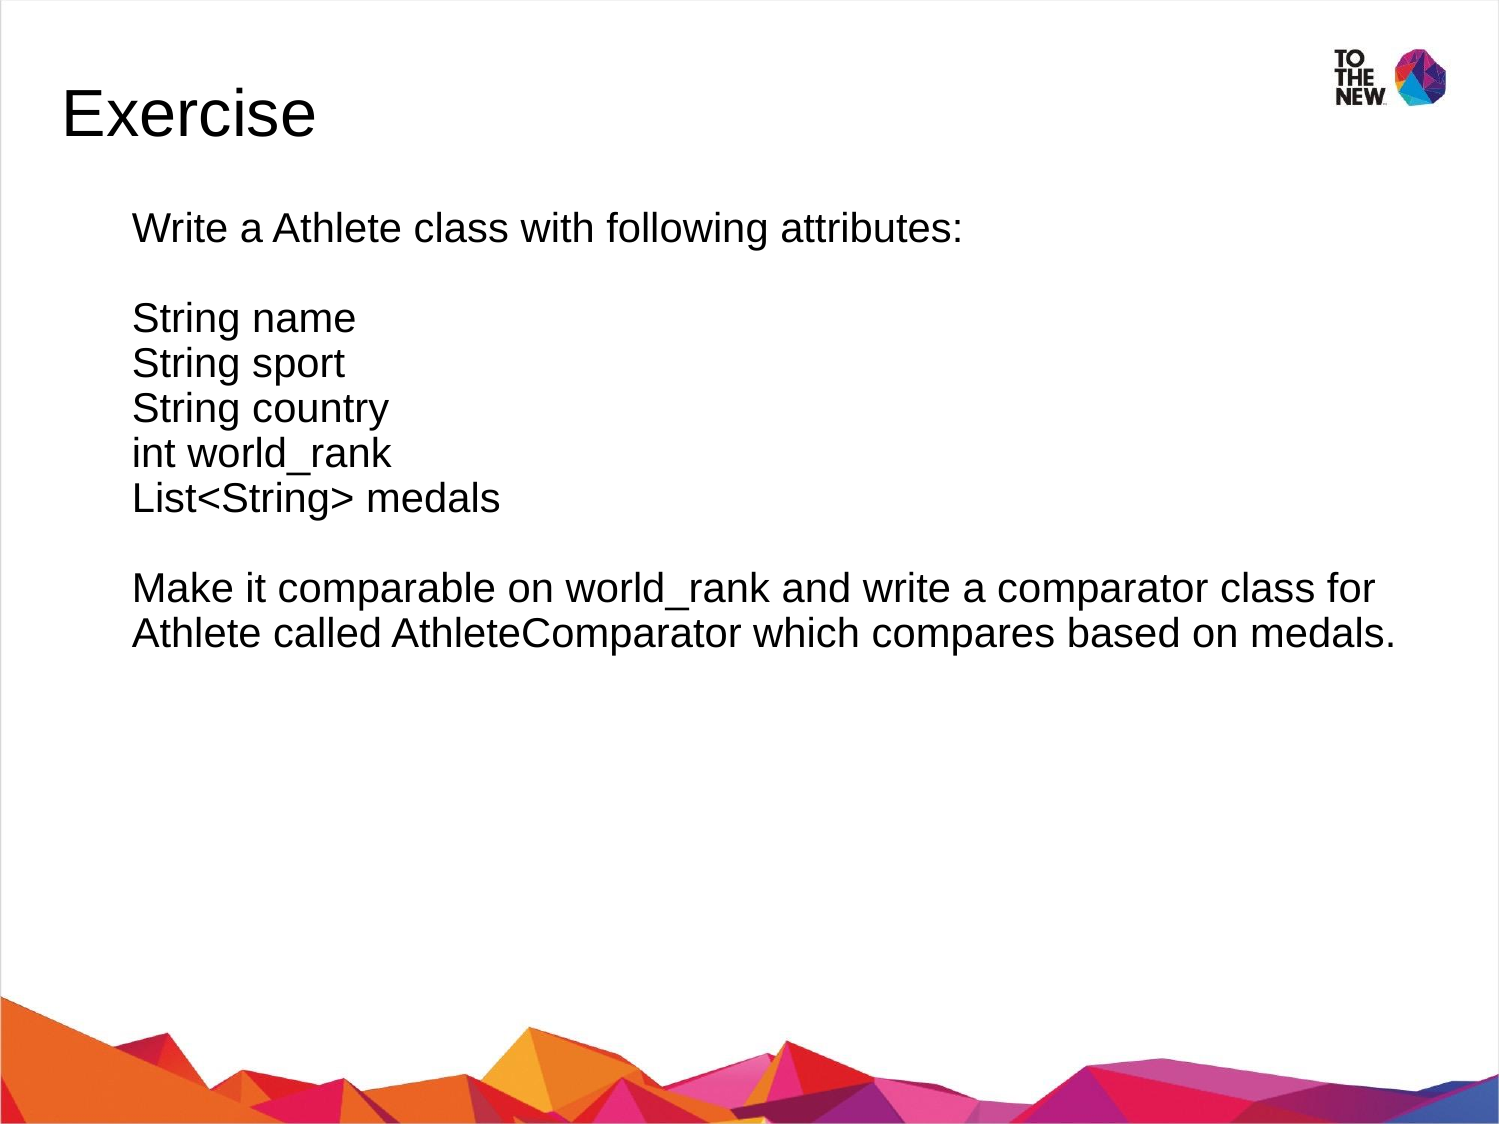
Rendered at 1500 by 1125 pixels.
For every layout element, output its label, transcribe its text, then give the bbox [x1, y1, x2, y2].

picture [0, 0, 1499, 1124]
text_box Write a Athlete class with following attributes: String name String sport String country int world_rank List<String> medals Make it comparable on world_rank and write a comparator class for Athlete called AthleteComparator which compares based on medals. [117, 199, 1475, 1000]
text_box Exercise [46, 35, 1397, 185]
